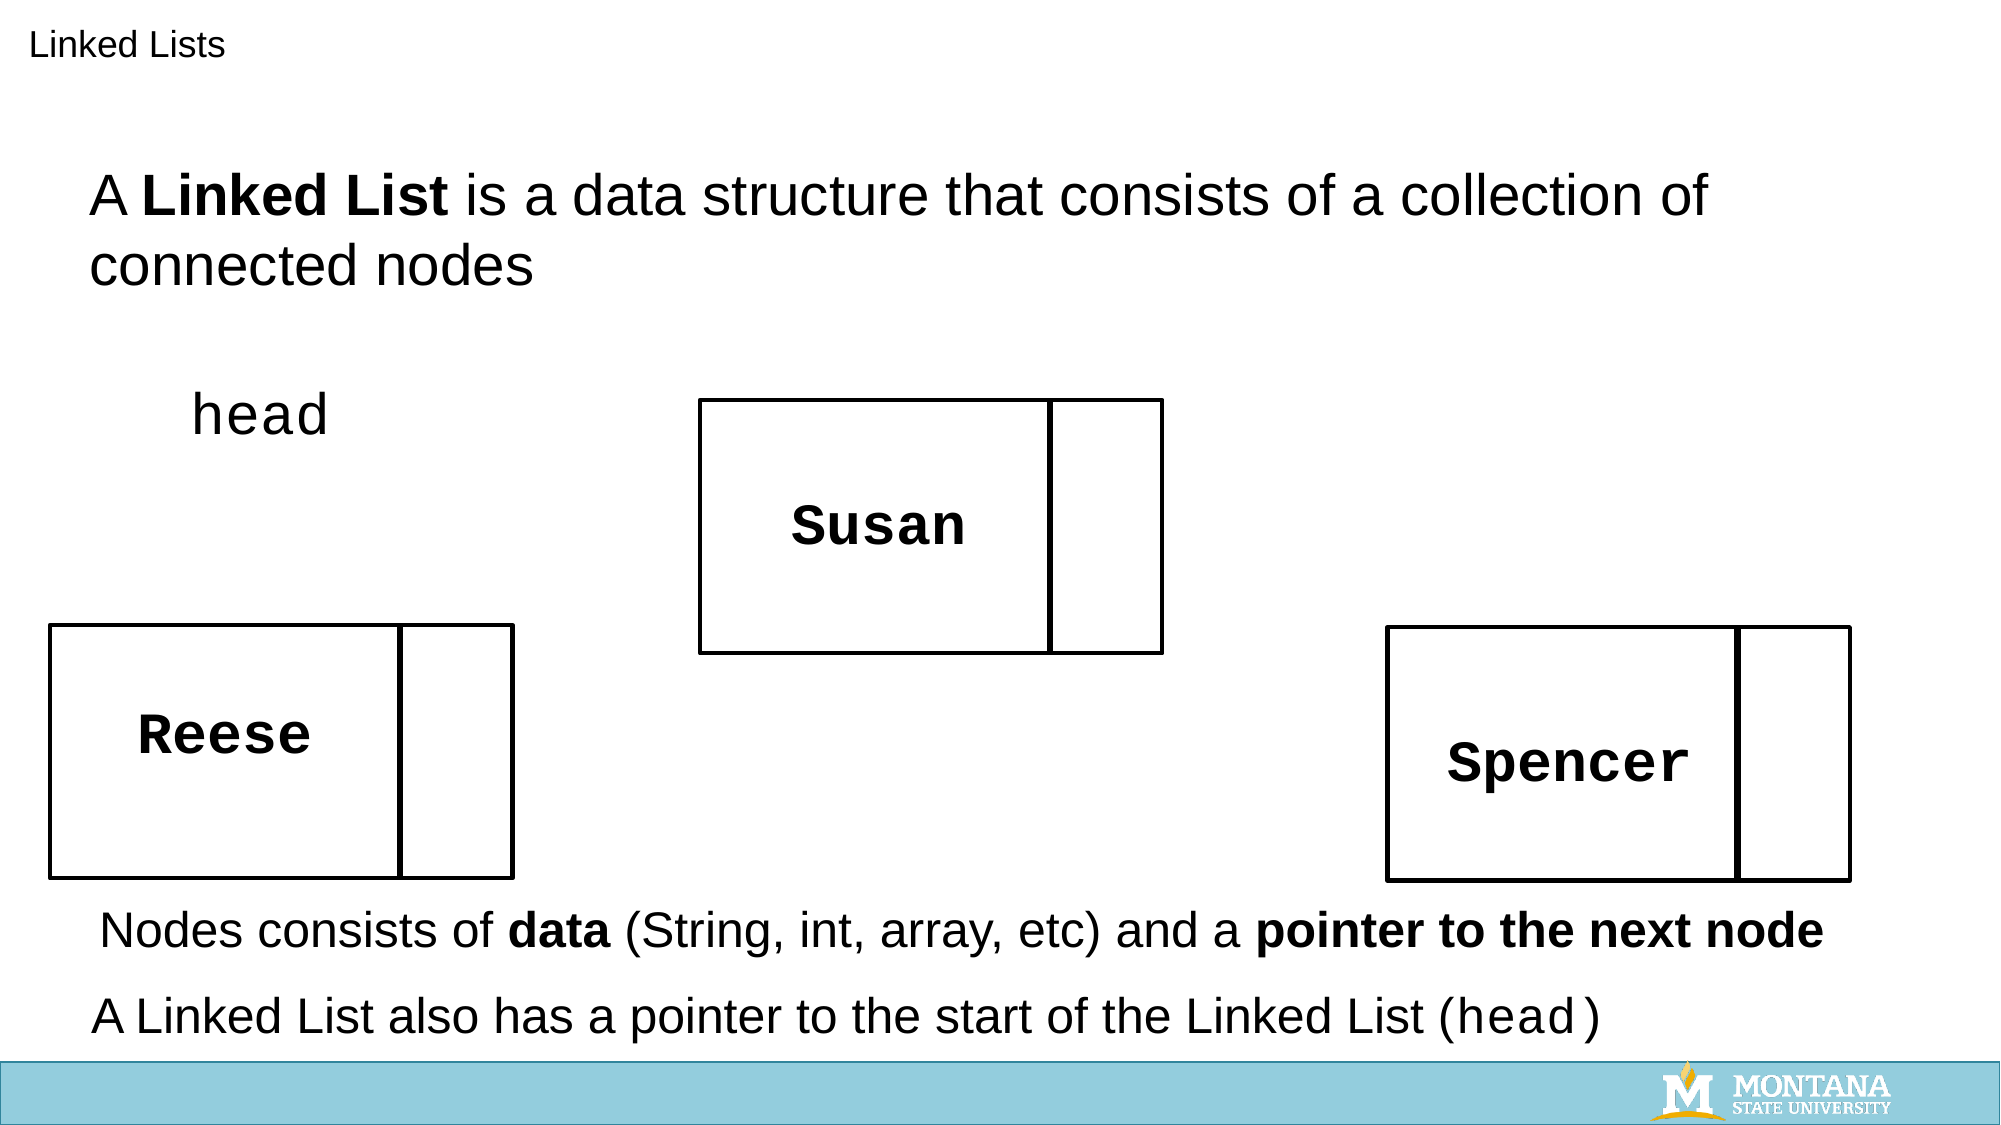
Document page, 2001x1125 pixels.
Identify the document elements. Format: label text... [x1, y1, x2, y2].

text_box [0, 1060, 1647, 1125]
text_box [48, 623, 515, 880]
text_box Linked Lists [13, 12, 242, 73]
text_box Nodes consists of data (String, int, array, etc) and a pointer to the next node [84, 890, 1840, 965]
text_box Reese [122, 687, 328, 773]
text_box head [175, 369, 346, 454]
text_box A Linked List is a data structure that consists of a collection of connected nodes [74, 149, 1831, 305]
text_box Susan [777, 478, 982, 564]
text_box [1385, 625, 1852, 883]
text_box Spencer [1432, 716, 1708, 801]
picture [1649, 1060, 1892, 1122]
text_box A Linked List also has a pointer to the start of the Linked List (head) [76, 976, 1622, 1052]
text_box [1892, 1060, 2000, 1125]
text_box [698, 398, 1164, 655]
